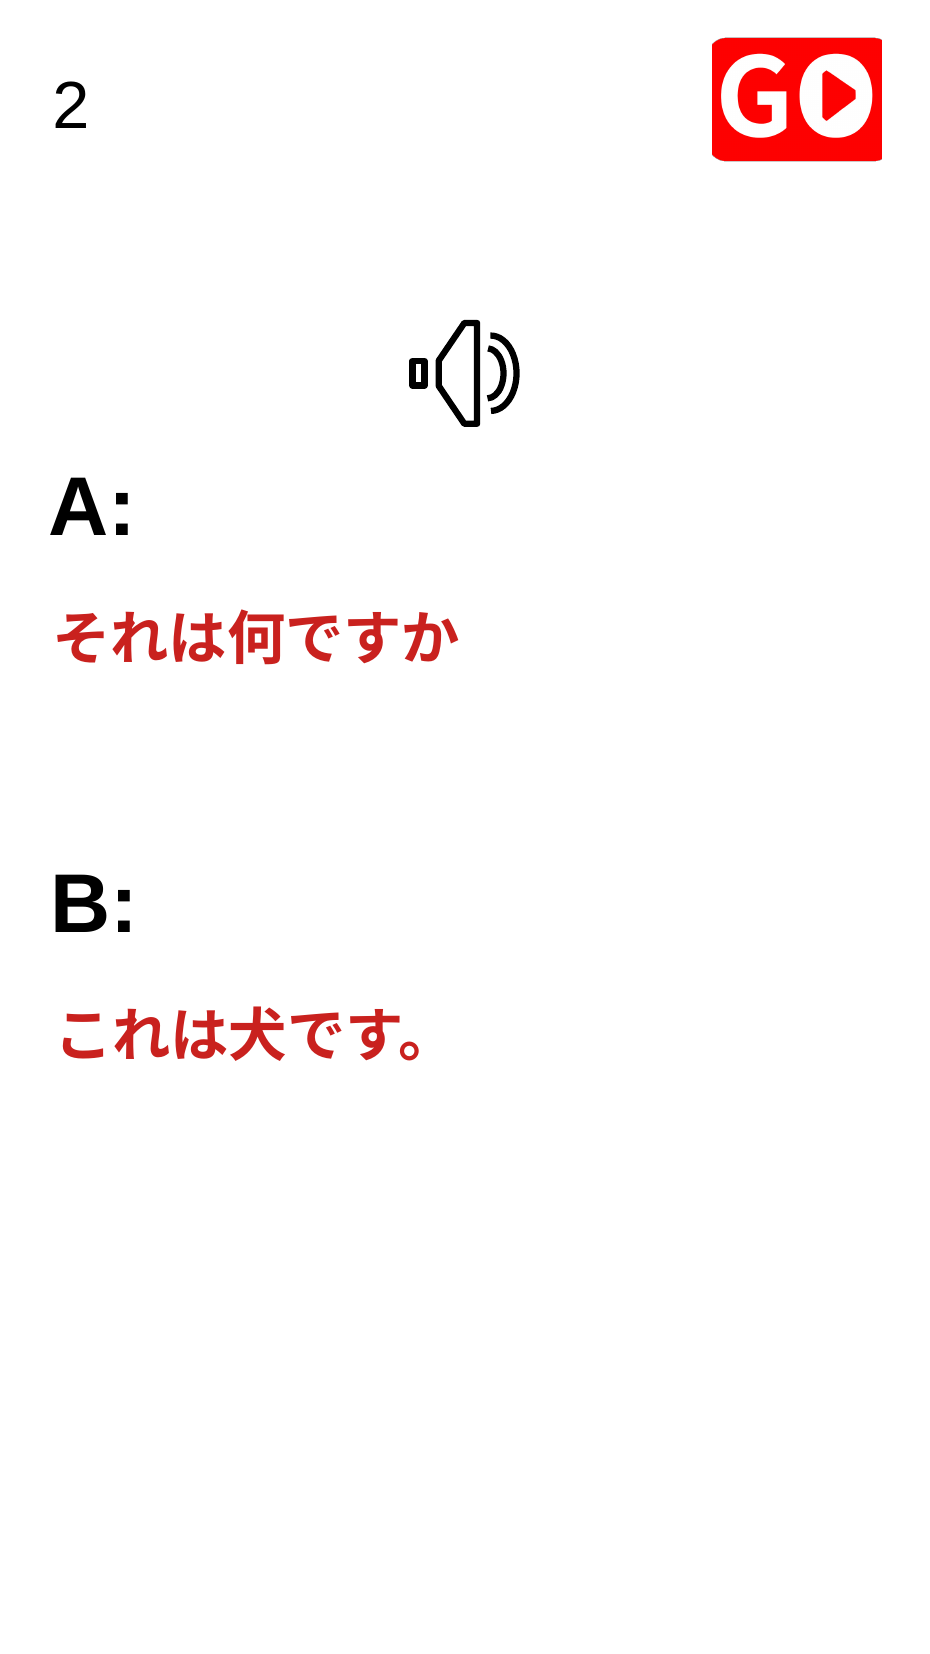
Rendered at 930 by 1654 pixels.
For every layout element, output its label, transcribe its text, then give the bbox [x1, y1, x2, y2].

text_box A: [33, 428, 188, 577]
picture [712, 37, 882, 162]
text_box 2 [37, 54, 450, 145]
text_box これは犬です。 [39, 959, 900, 1107]
text_box B: [35, 825, 190, 974]
text_box それは何ですか [37, 562, 898, 710]
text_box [359, 271, 570, 476]
